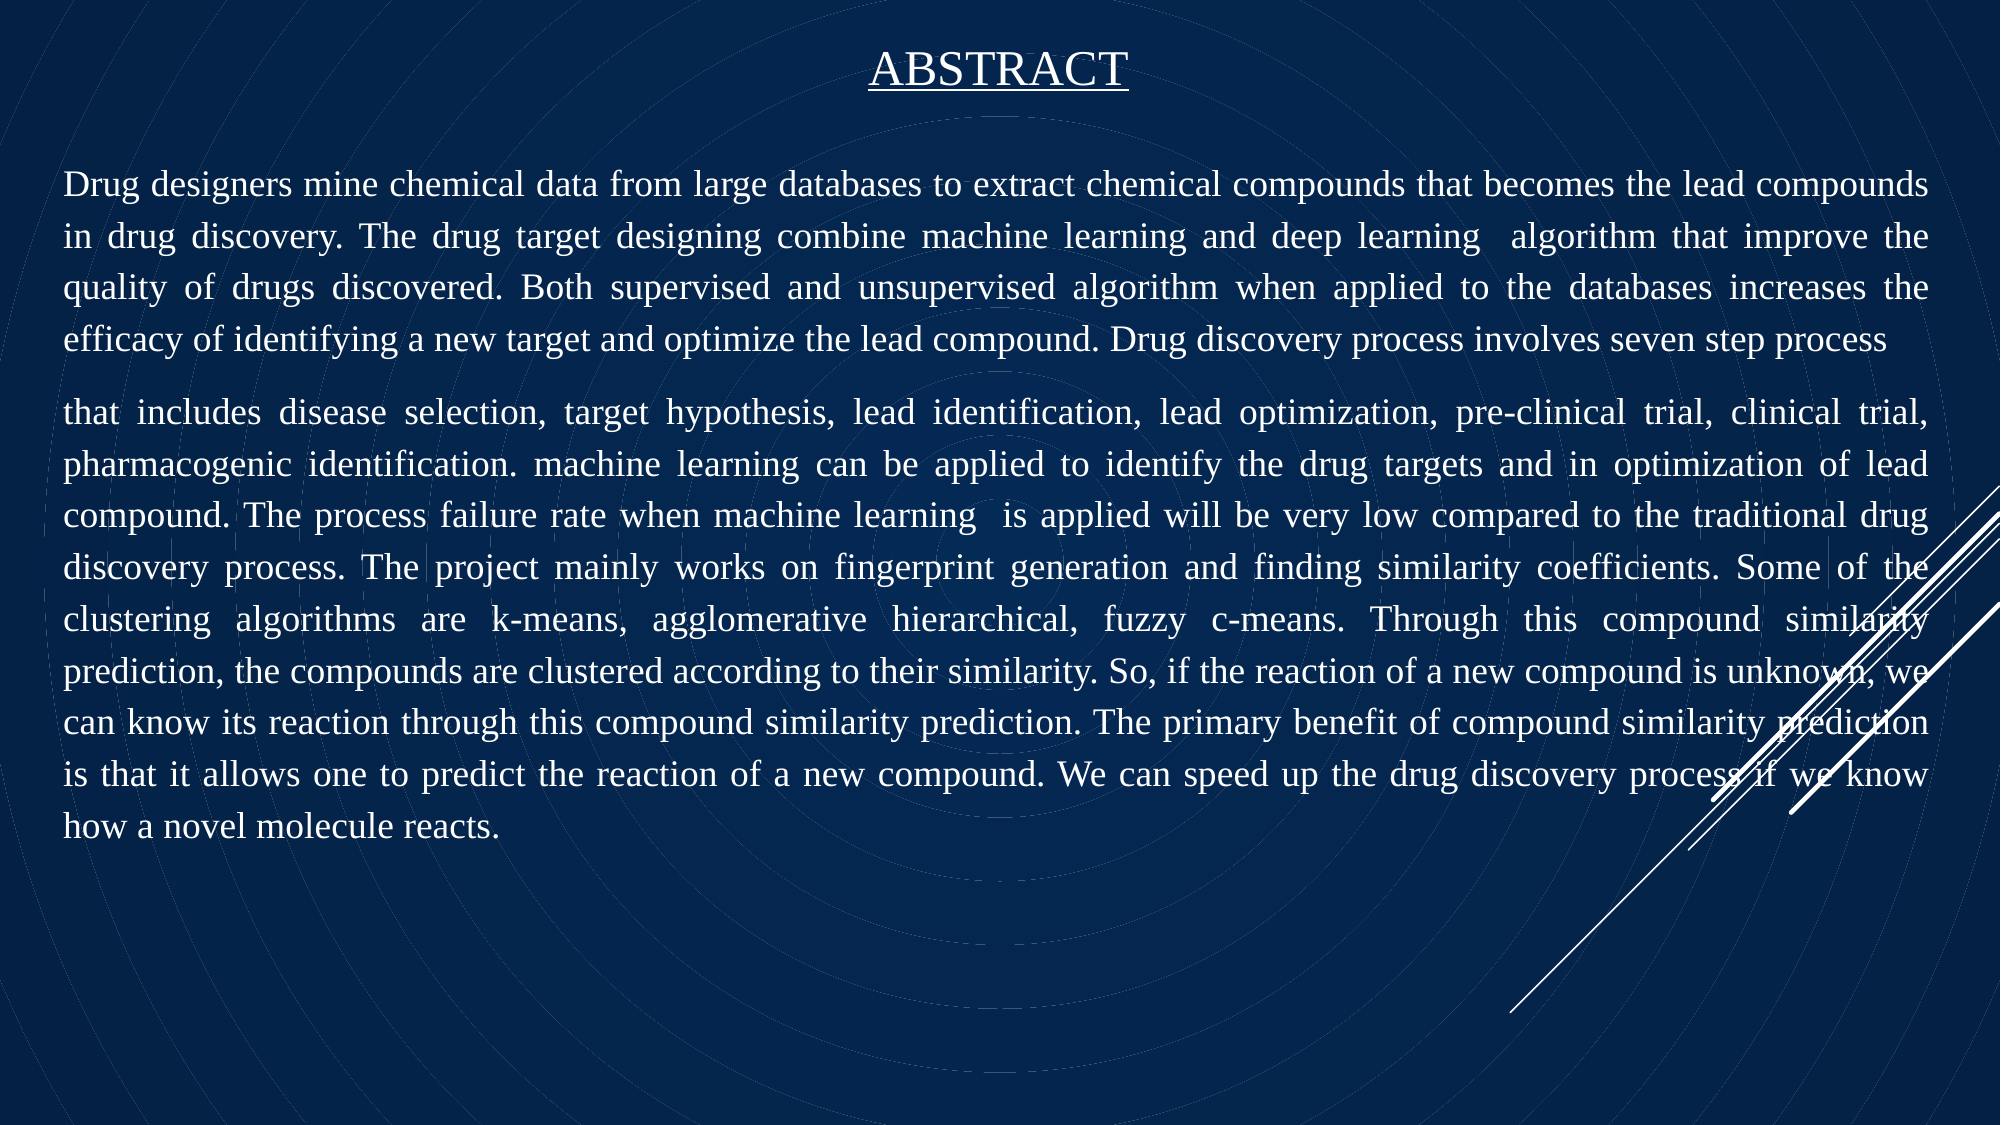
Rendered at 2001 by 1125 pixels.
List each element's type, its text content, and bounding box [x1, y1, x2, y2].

list ABSTRACT [34, 28, 1963, 1100]
text_box Drug designers mine chemical data from large databases to extract chemical compounds that becomes the lead compounds in drug discovery. The drug target designing combine machine learning and deep learning algorithm that improve the quality of drugs discovered. Both supervised and unsupervised algorithm when applied to the databases increases the efficacy of identifying a new target and optimize the lead compound. Drug discovery process involves seven step process that includes disease selection, target hypothesis, lead identification, lead optimization, pre-clinical trial, clinical trial, pharmacogenic identification. machine learning can be applied to identify the drug targets and in optimization of lead compound. The process failure rate when machine learning is applied will be very low compared to the traditional drug discovery process. The project mainly works on fingerprint generation and finding similarity coefficients. Some of the clustering algorithms are k-means, agglomerative hierarchical, fuzzy c-means. Through this compound similarity prediction, the compounds are clustered according to their similarity. So, if the reaction of a new compound is unknown, we can know its reaction through this compound similarity prediction. The primary benefit of compound similarity prediction is that it allows one to predict the reaction of a new compound. We can speed up the drug discovery process if we know how a novel molecule reacts. [48, 144, 1947, 992]
